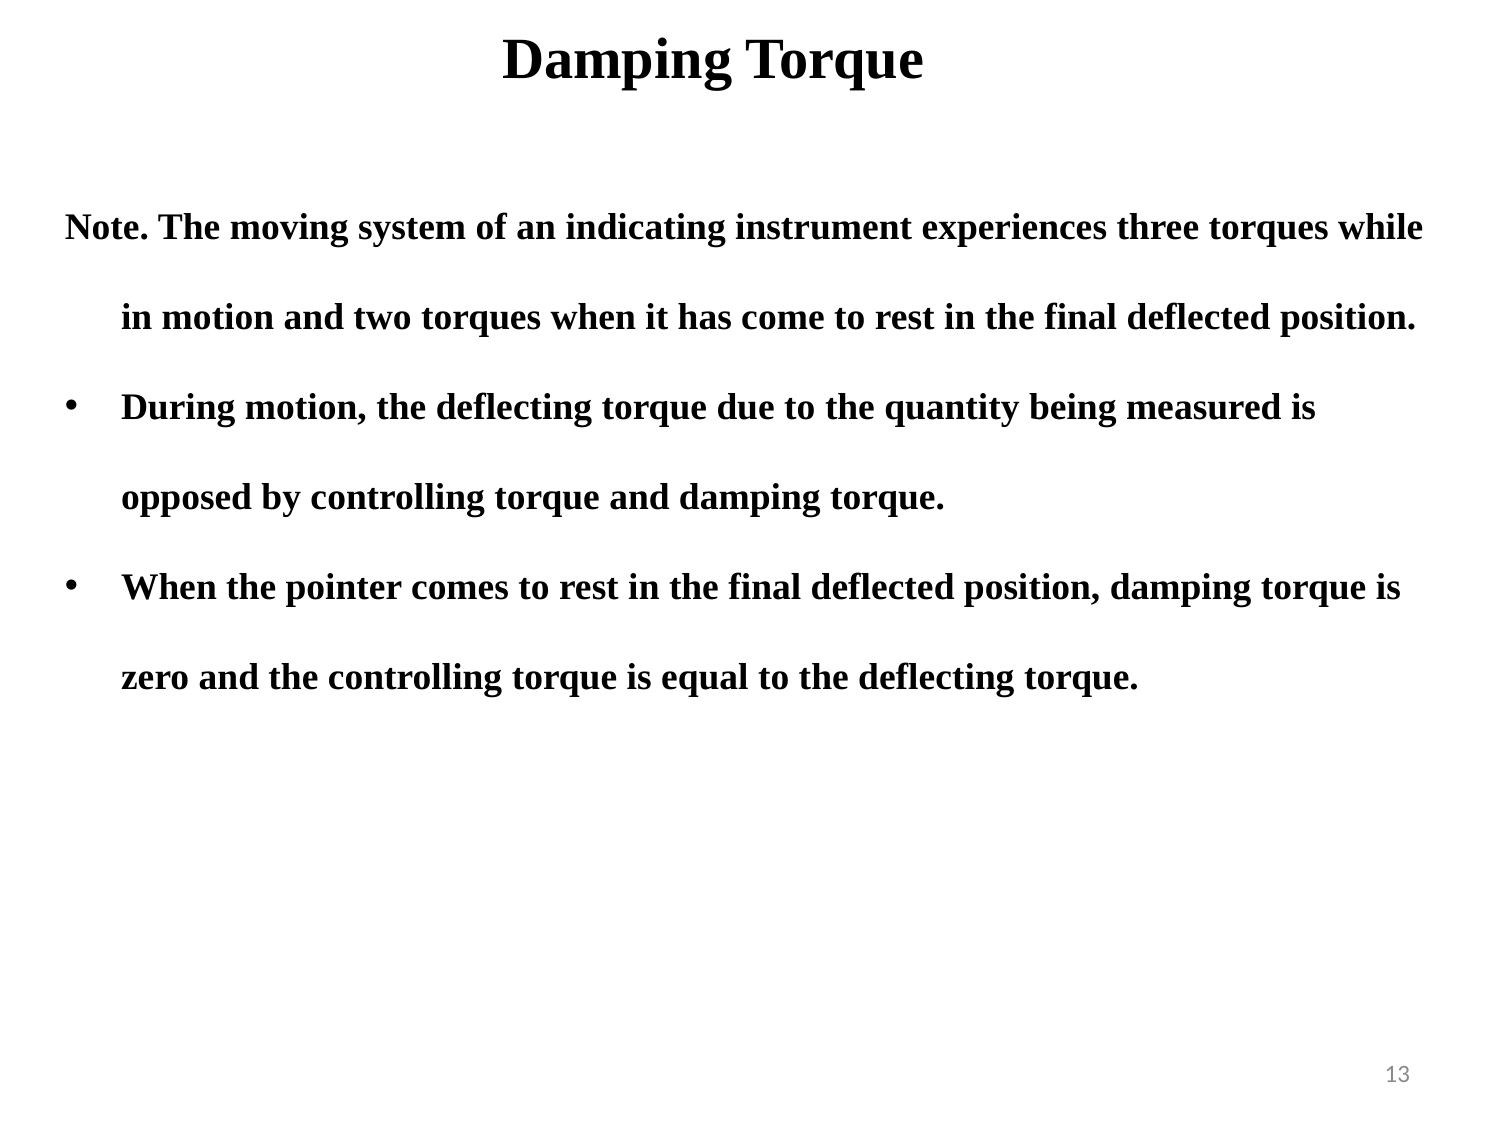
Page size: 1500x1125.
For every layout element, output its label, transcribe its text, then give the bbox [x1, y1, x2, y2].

text_box Note. The moving system of an indicating instrument experiences three torques while in motion and two torques when it has come to rest in the final deflected position. During motion, the deflecting torque due to the quantity being measured is opposed by controlling torque and damping torque. When the pointer comes to rest in the final deflected position, damping torque is zero and the controlling torque is equal to the deflecting torque. [50, 149, 1450, 705]
slide_number 13 [1074, 1042, 1425, 1103]
text_box Damping Torque [487, 12, 975, 98]
